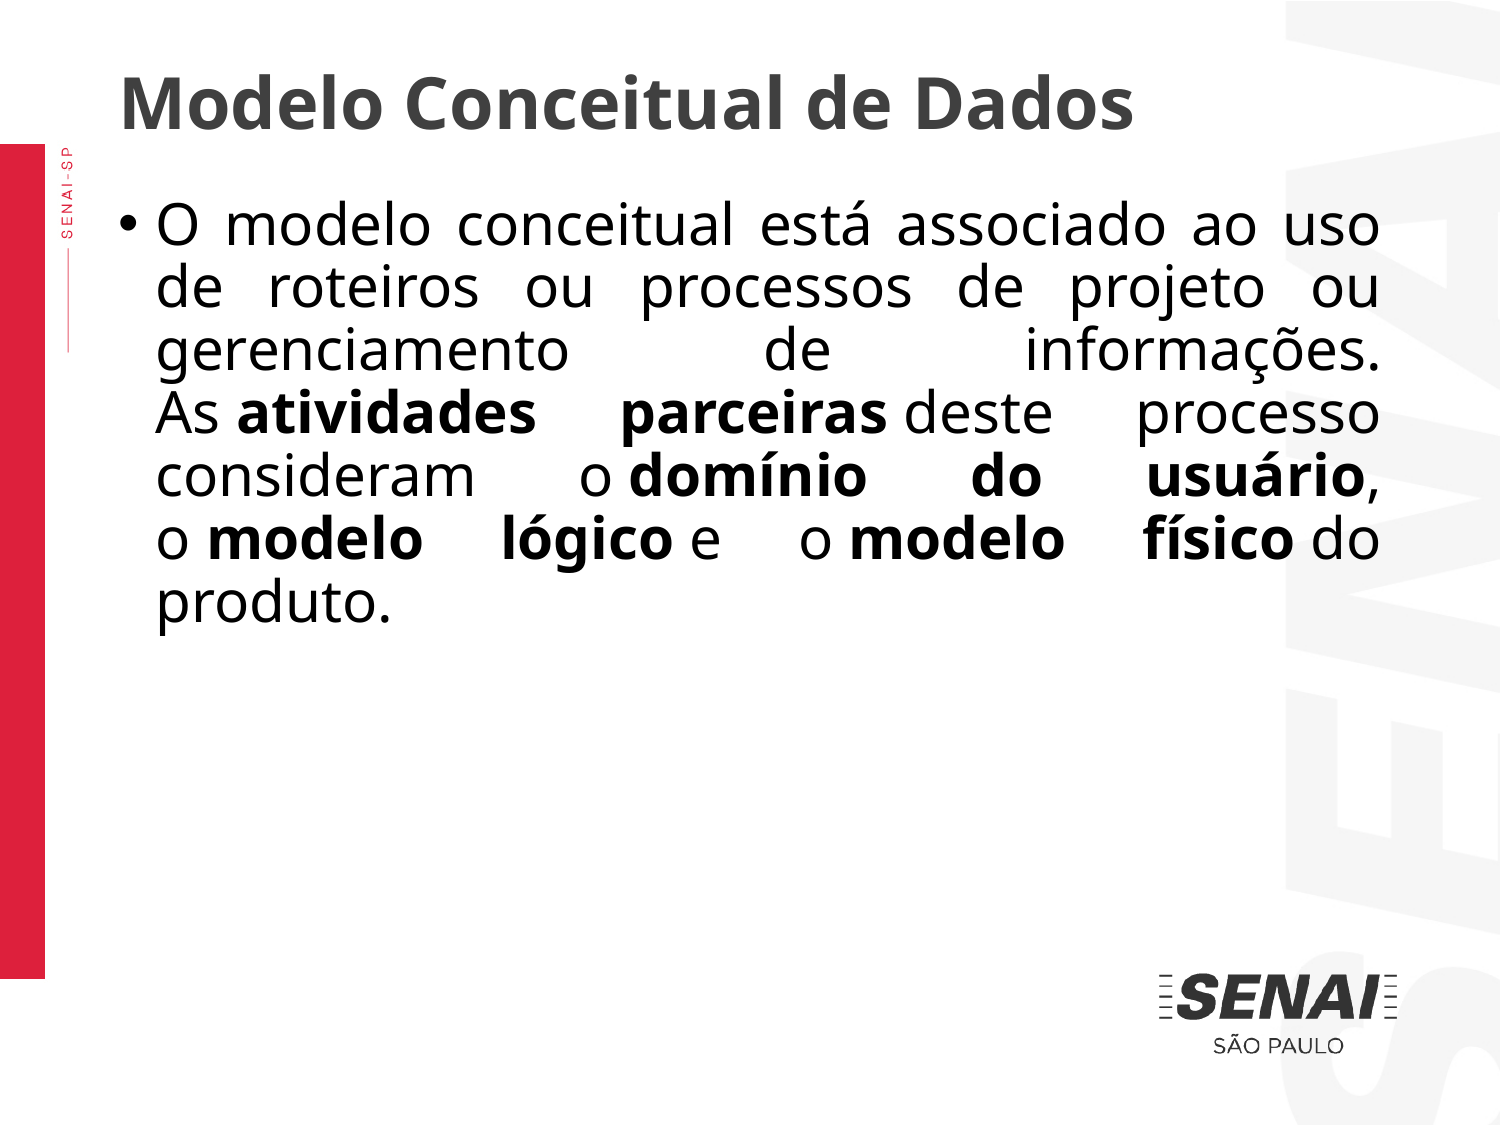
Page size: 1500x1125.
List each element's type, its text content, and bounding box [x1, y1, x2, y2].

list Modelo Conceitual de Dados [103, 59, 1397, 153]
list O modelo conceitual está associado ao uso de roteiros ou processos de projeto ou gerenciamento de informações. As atividades parceiras deste processo consideram o domínio do usuário, o modelo lógico e o modelo físico do produto. [103, 187, 1397, 1014]
picture [0, 0, 1500, 1125]
